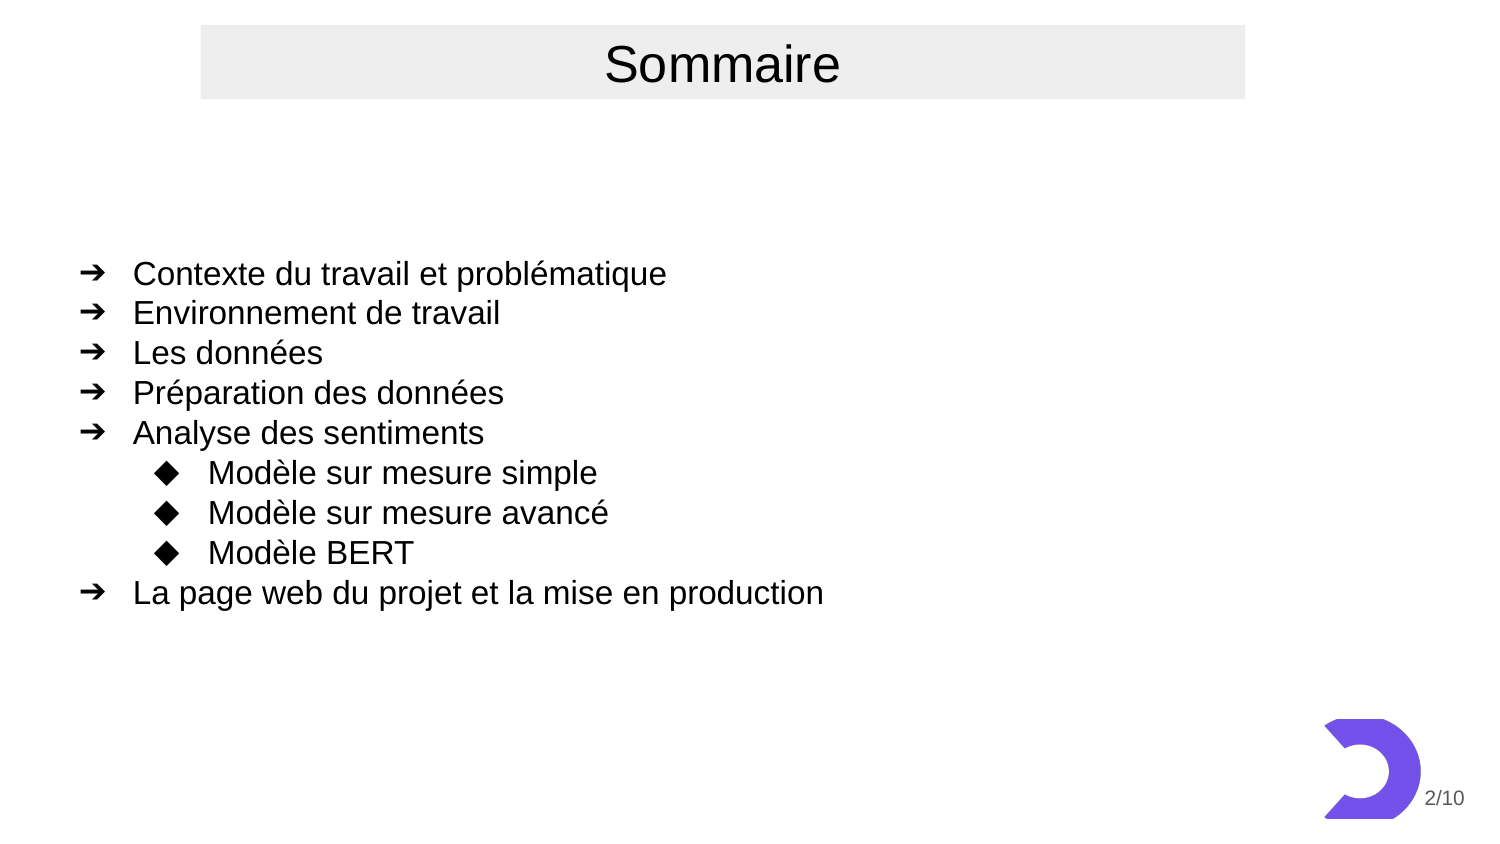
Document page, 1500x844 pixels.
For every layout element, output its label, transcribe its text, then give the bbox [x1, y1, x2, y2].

slide_number ‹#›/10 [1389, 764, 1480, 830]
text_box Contexte du travail et problématique Environnement de travail Les données Préparation des données Analyse des sentiments Modèle sur mesure simple Modèle sur mesure avancé Modèle BERT La page web du projet et la mise en production [42, 204, 1441, 666]
picture [1288, 718, 1450, 819]
text_box Sommaire [200, 24, 1246, 100]
